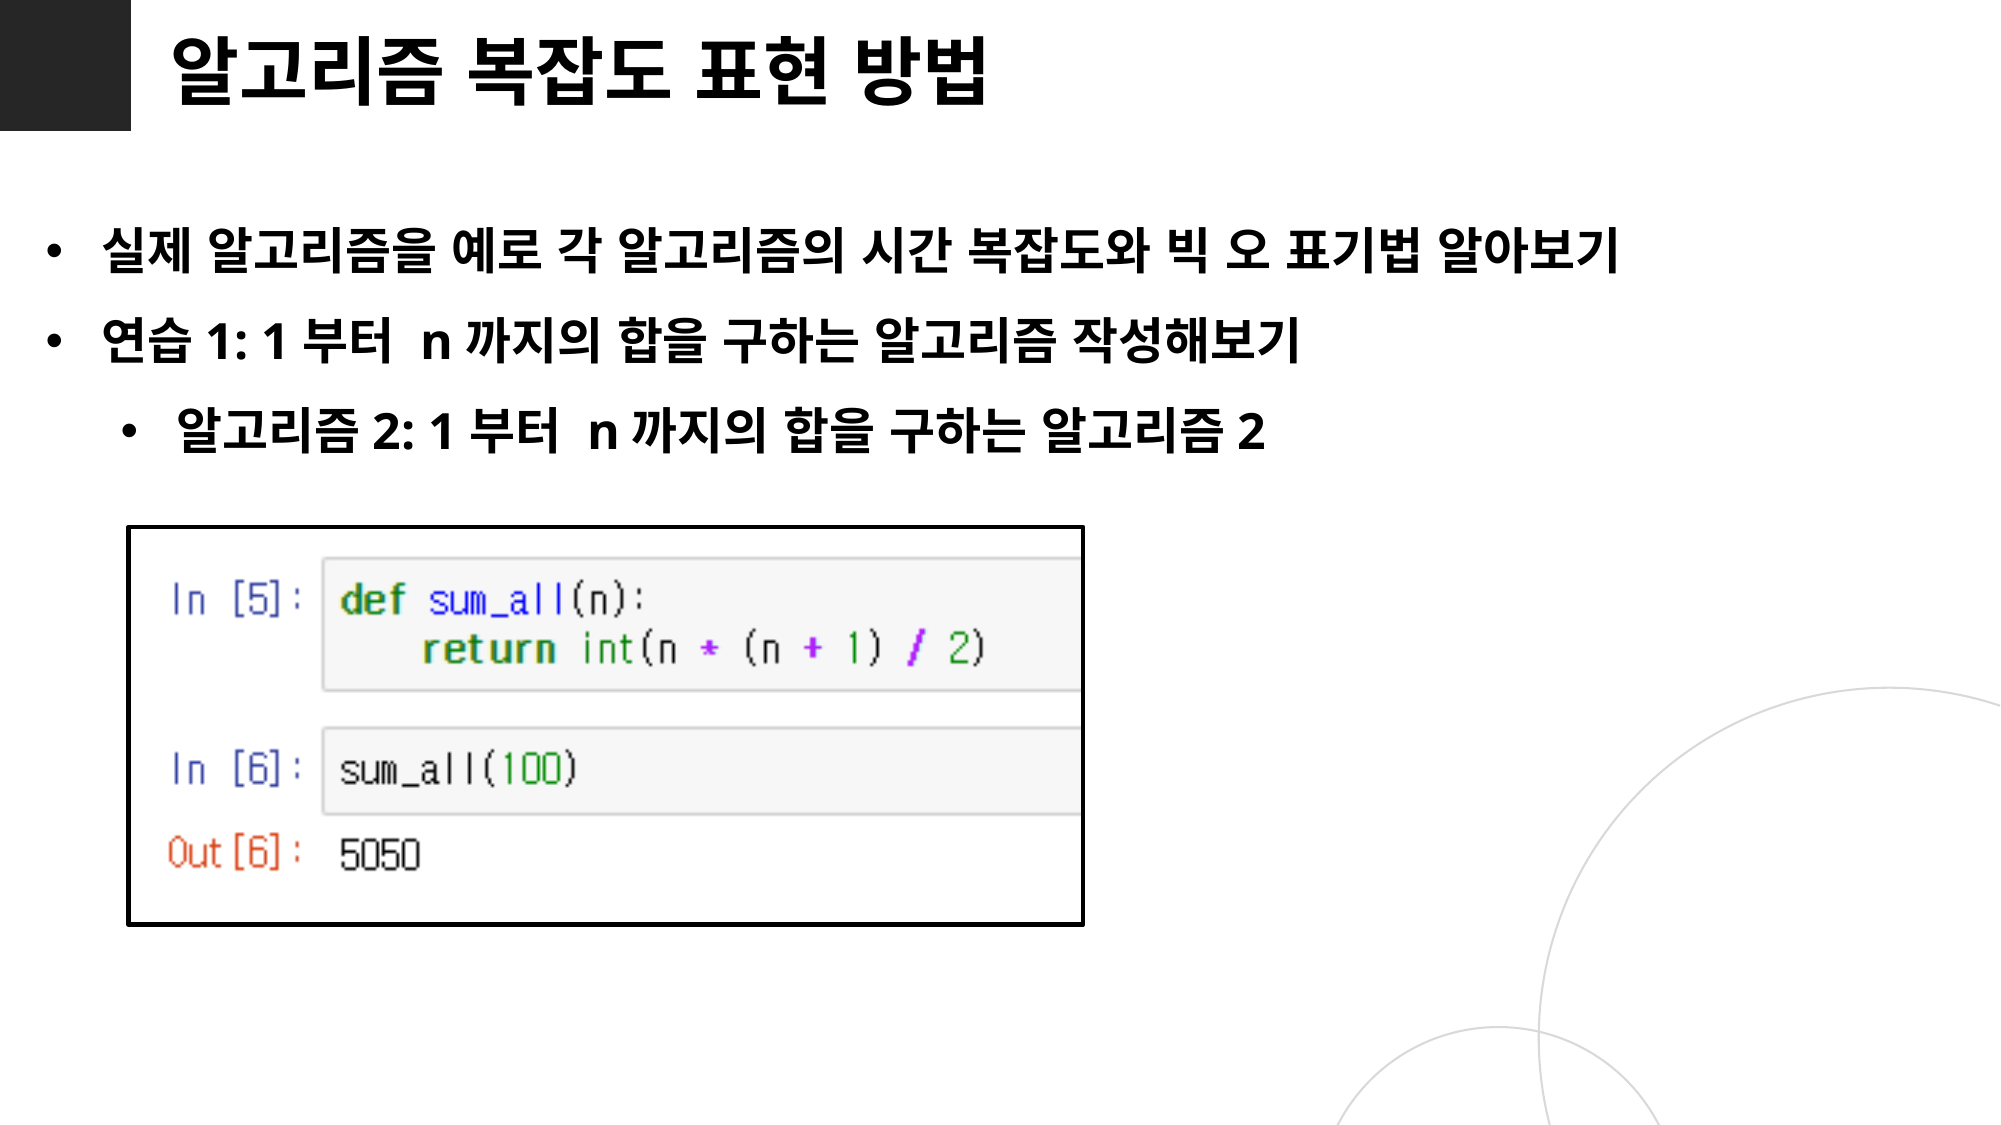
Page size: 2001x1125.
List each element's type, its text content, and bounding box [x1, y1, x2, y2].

text_box 알고리즘 복잡도 표현 방법 [155, 17, 1230, 123]
text_box [0, 0, 132, 132]
text_box 실제 알고리즘을 예로 각 알고리즘의 시간 복잡도와 빅 오 표기법 알아보기 연습1: 1부터 n까지의 합을 구하는 알고리즘 작성해보기 알고리즘2: 1부터 n까지의 합을 구하는 알고리즘2 [30, 182, 1965, 468]
picture [130, 529, 1081, 923]
